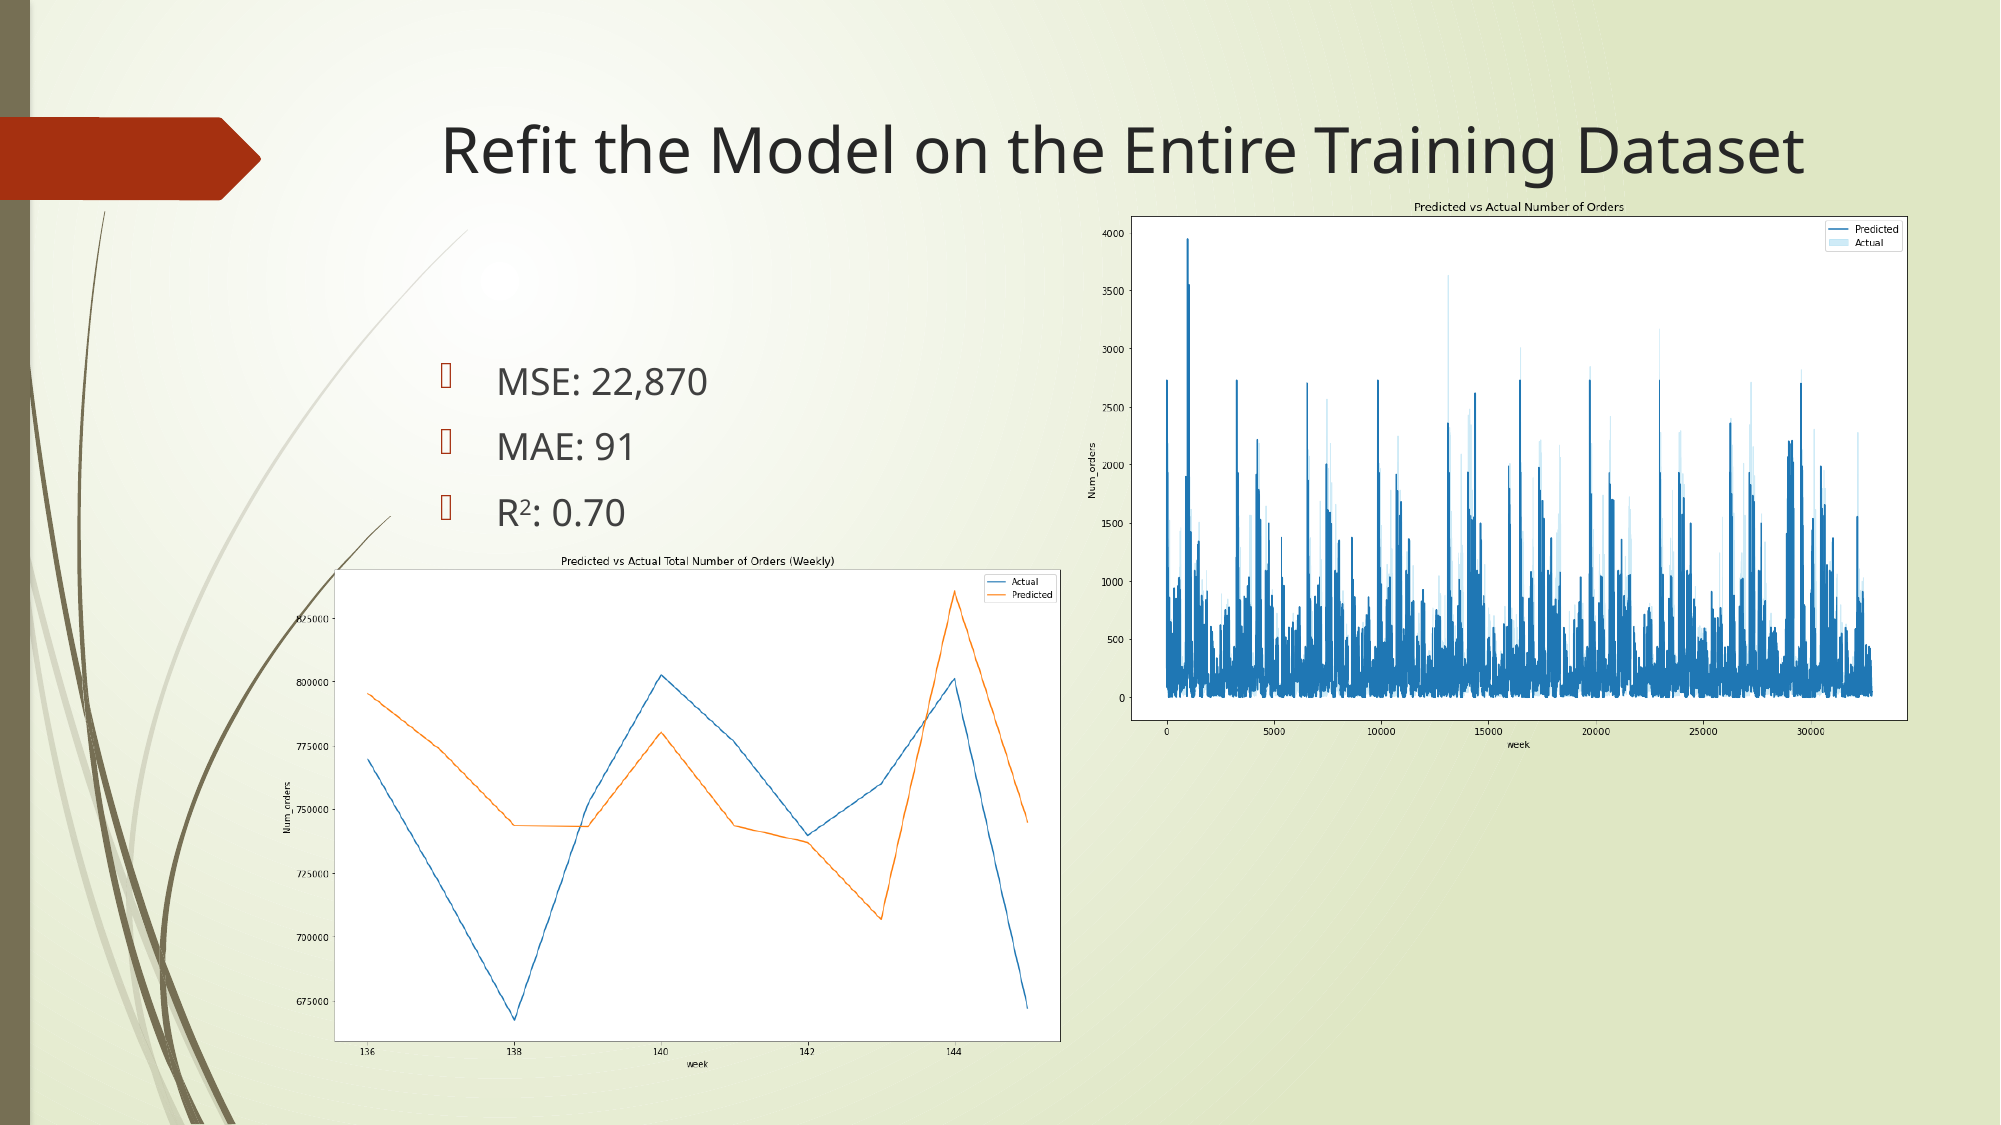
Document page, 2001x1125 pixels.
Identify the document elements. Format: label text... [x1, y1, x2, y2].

list MSE: 22,870 MAE: 91 R2: 0.70 [424, 350, 807, 550]
picture [276, 550, 1067, 1075]
title Refit the Model on the Entire Training Dataset [425, 102, 1888, 313]
picture [1080, 194, 1912, 755]
